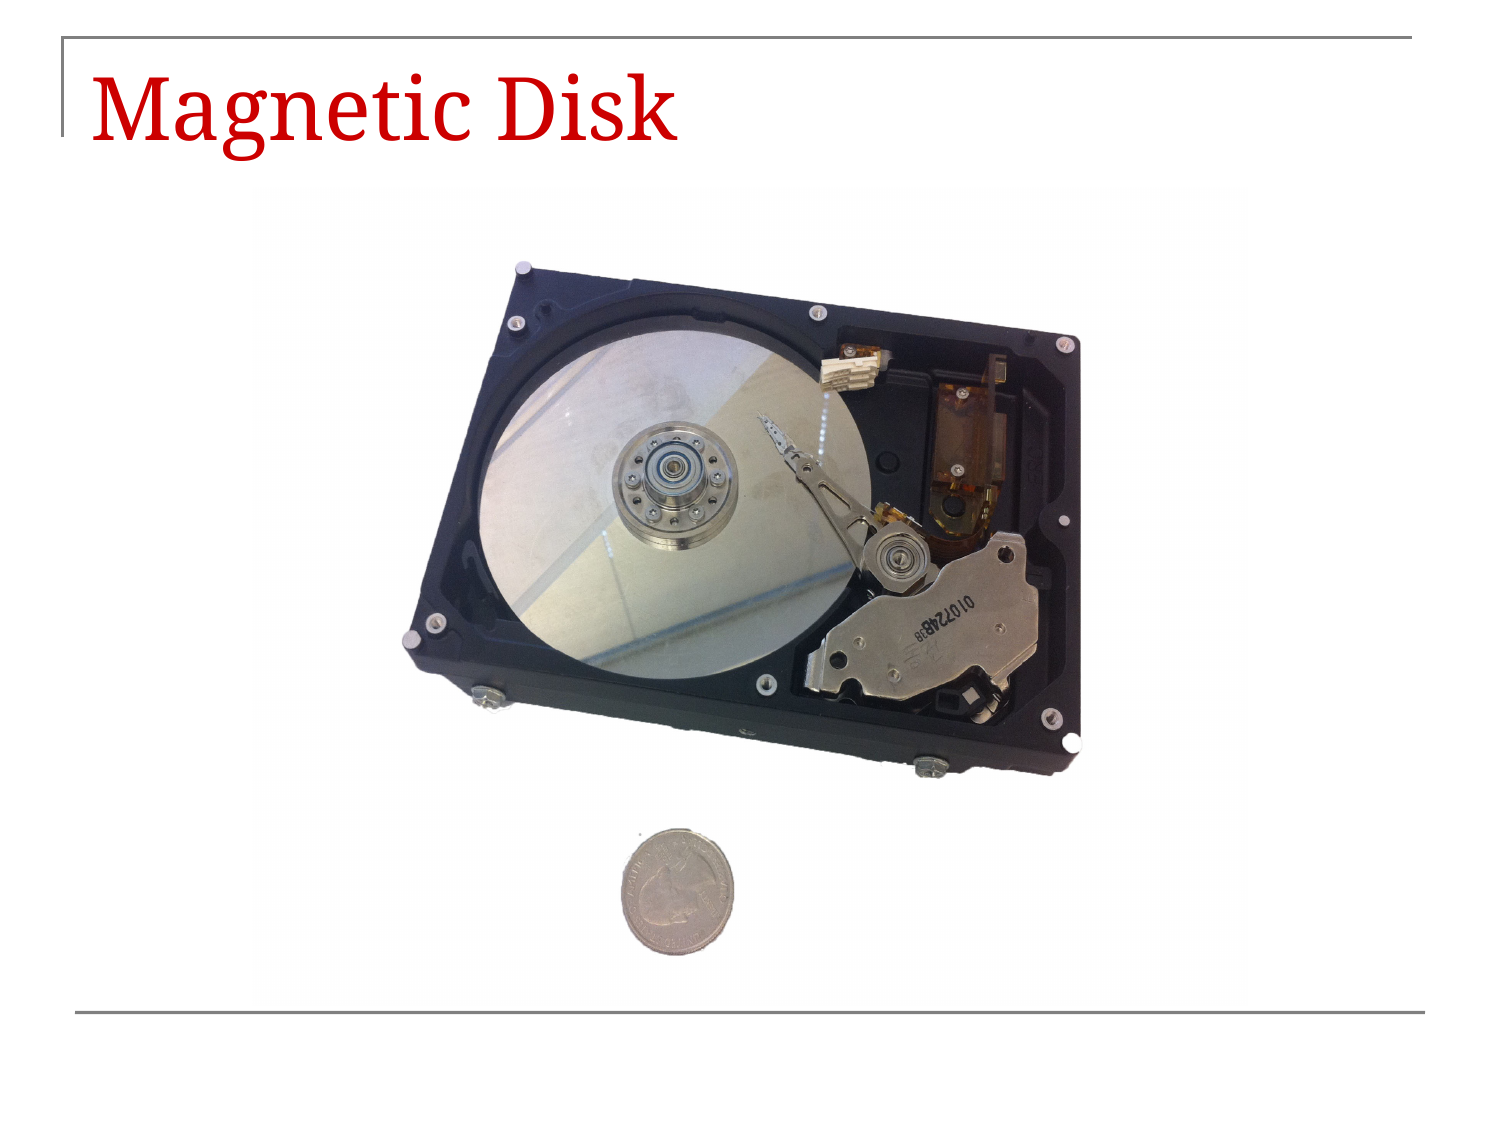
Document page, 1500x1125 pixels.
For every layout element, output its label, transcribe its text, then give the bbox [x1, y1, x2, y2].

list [74, 187, 1426, 1006]
title Magnetic Disk [75, 45, 1425, 163]
